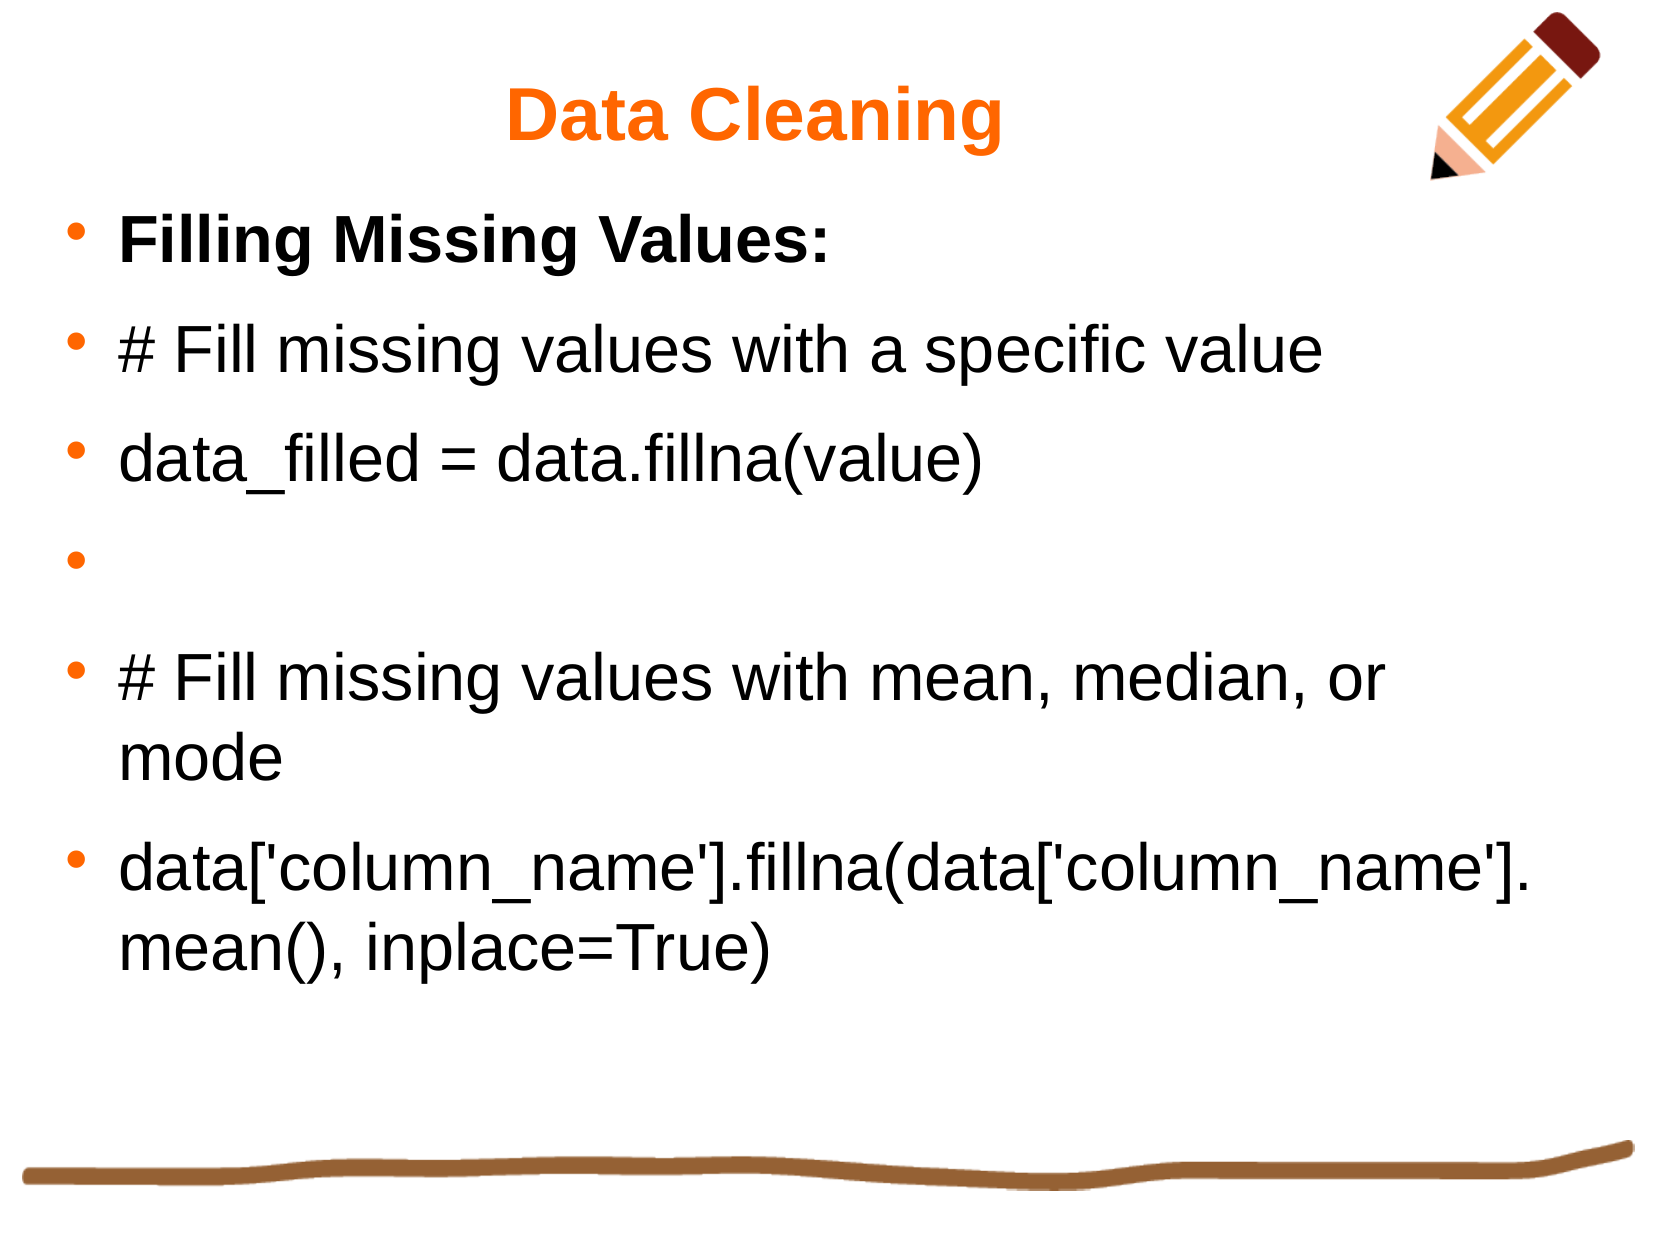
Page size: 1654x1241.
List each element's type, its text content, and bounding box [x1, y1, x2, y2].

text_box Data Cleaning [82, 49, 1429, 172]
picture [1430, 12, 1601, 181]
text_box Filling Missing Values: # Fill missing values with a specific value data_filled = data.fillna(value) # Fill missing values with mean, median, or mode data['column_name'].fillna(data['column_name'].mean(), inplace=True) [47, 195, 1536, 1111]
picture [22, 1140, 1635, 1191]
